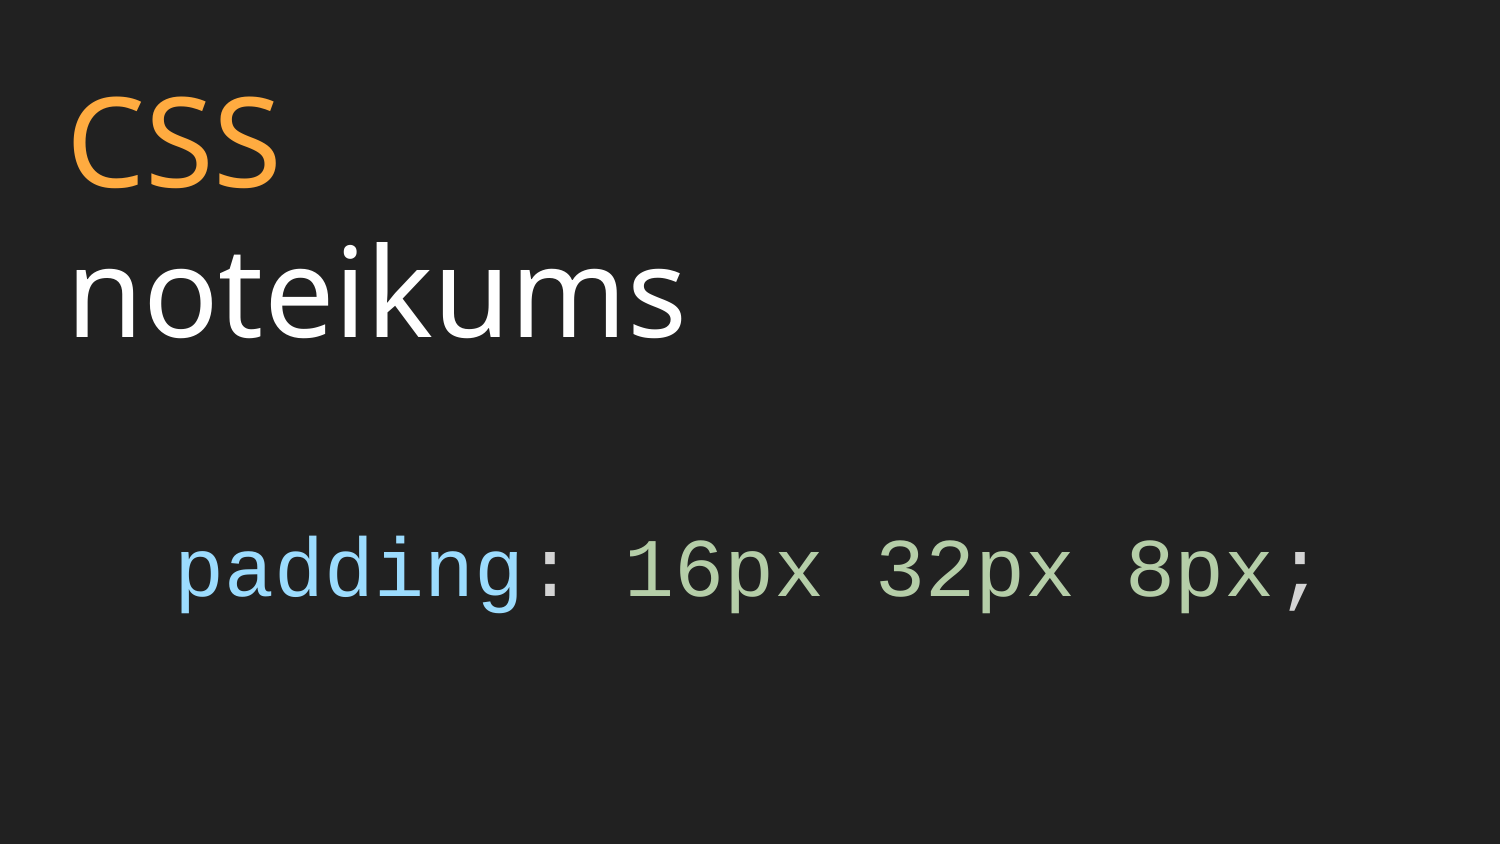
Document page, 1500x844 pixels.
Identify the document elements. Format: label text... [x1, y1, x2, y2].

list padding: 16px 32px 8px; [56, 462, 1444, 637]
list CSS noteikums [51, 47, 1449, 376]
